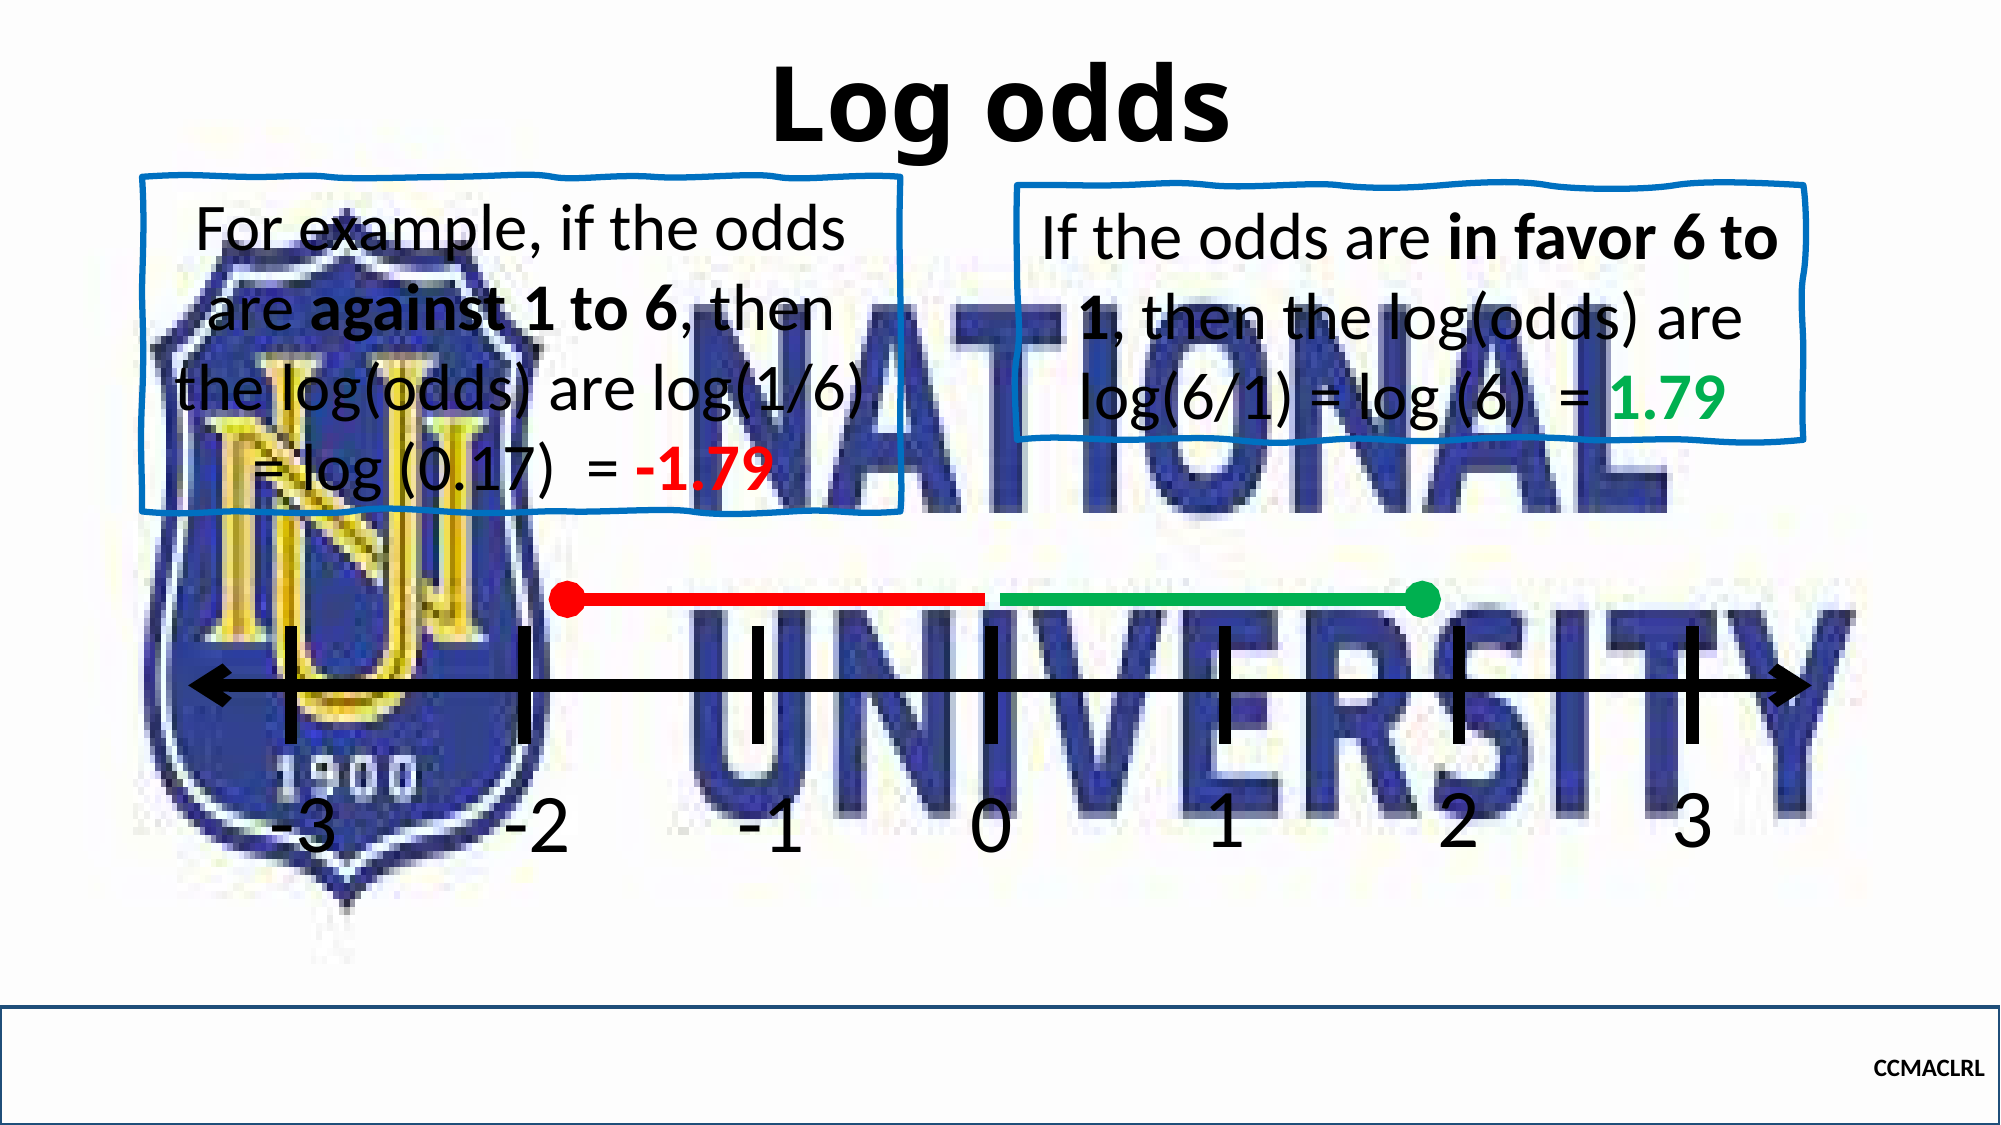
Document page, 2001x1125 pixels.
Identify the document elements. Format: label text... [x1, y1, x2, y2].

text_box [188, 626, 1812, 879]
text_box For example, if the odds are against 1 to 6, then the log(odds) are log(1/6) = log (0.17) = -1.79 [141, 174, 902, 515]
title Log odds [75, 53, 1925, 172]
text_box If the odds are in favor 6 to 1, then the log(odds) are log(6/1) = log (6) = 1.79 [1014, 182, 1807, 443]
picture [0, 0, 2000, 1007]
footer CCMACLRL [0, 1007, 2000, 1125]
